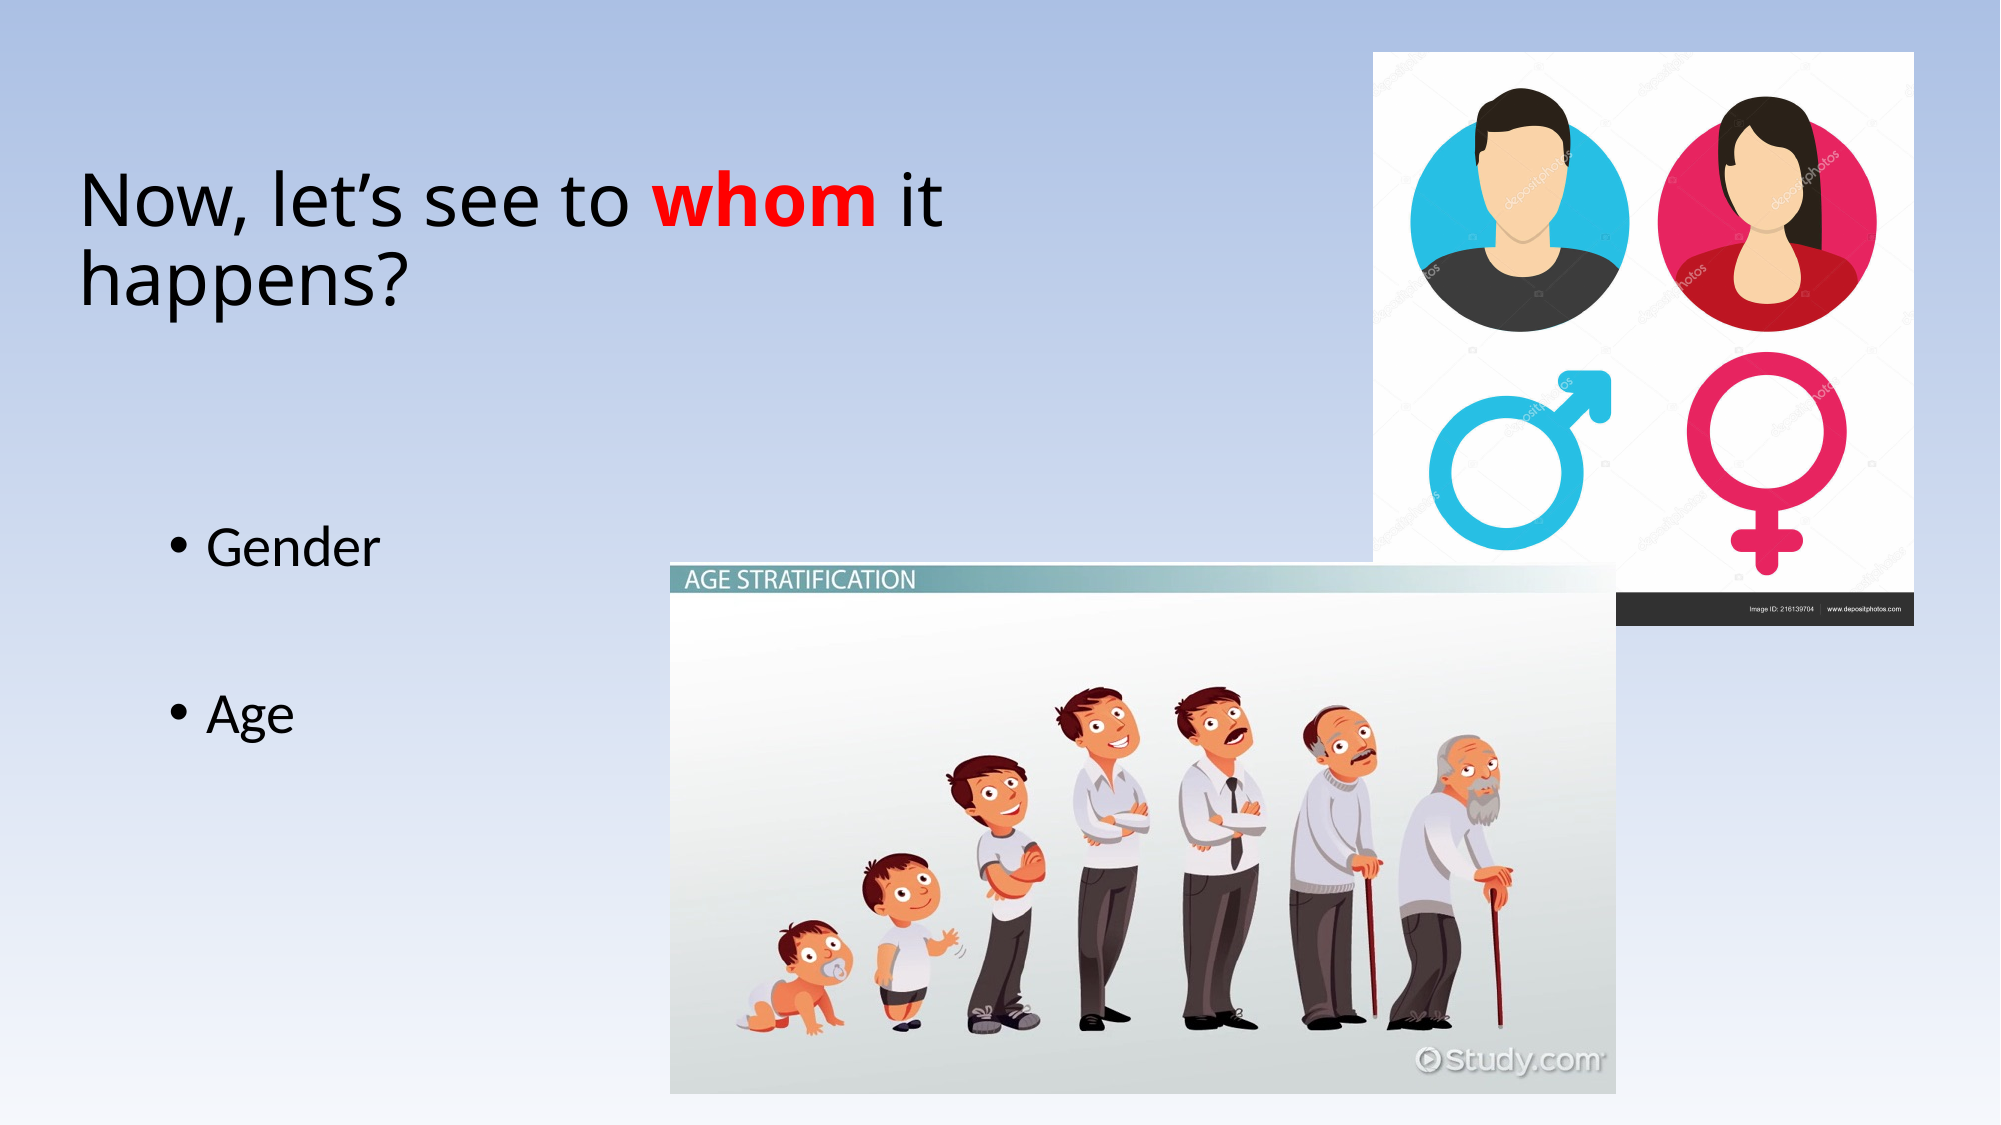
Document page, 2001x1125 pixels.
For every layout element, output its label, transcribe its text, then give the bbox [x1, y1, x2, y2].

title Now, let’s see to whom it happens? [63, 154, 1187, 418]
picture [670, 52, 1914, 1094]
list Gender Age [153, 417, 1000, 1008]
